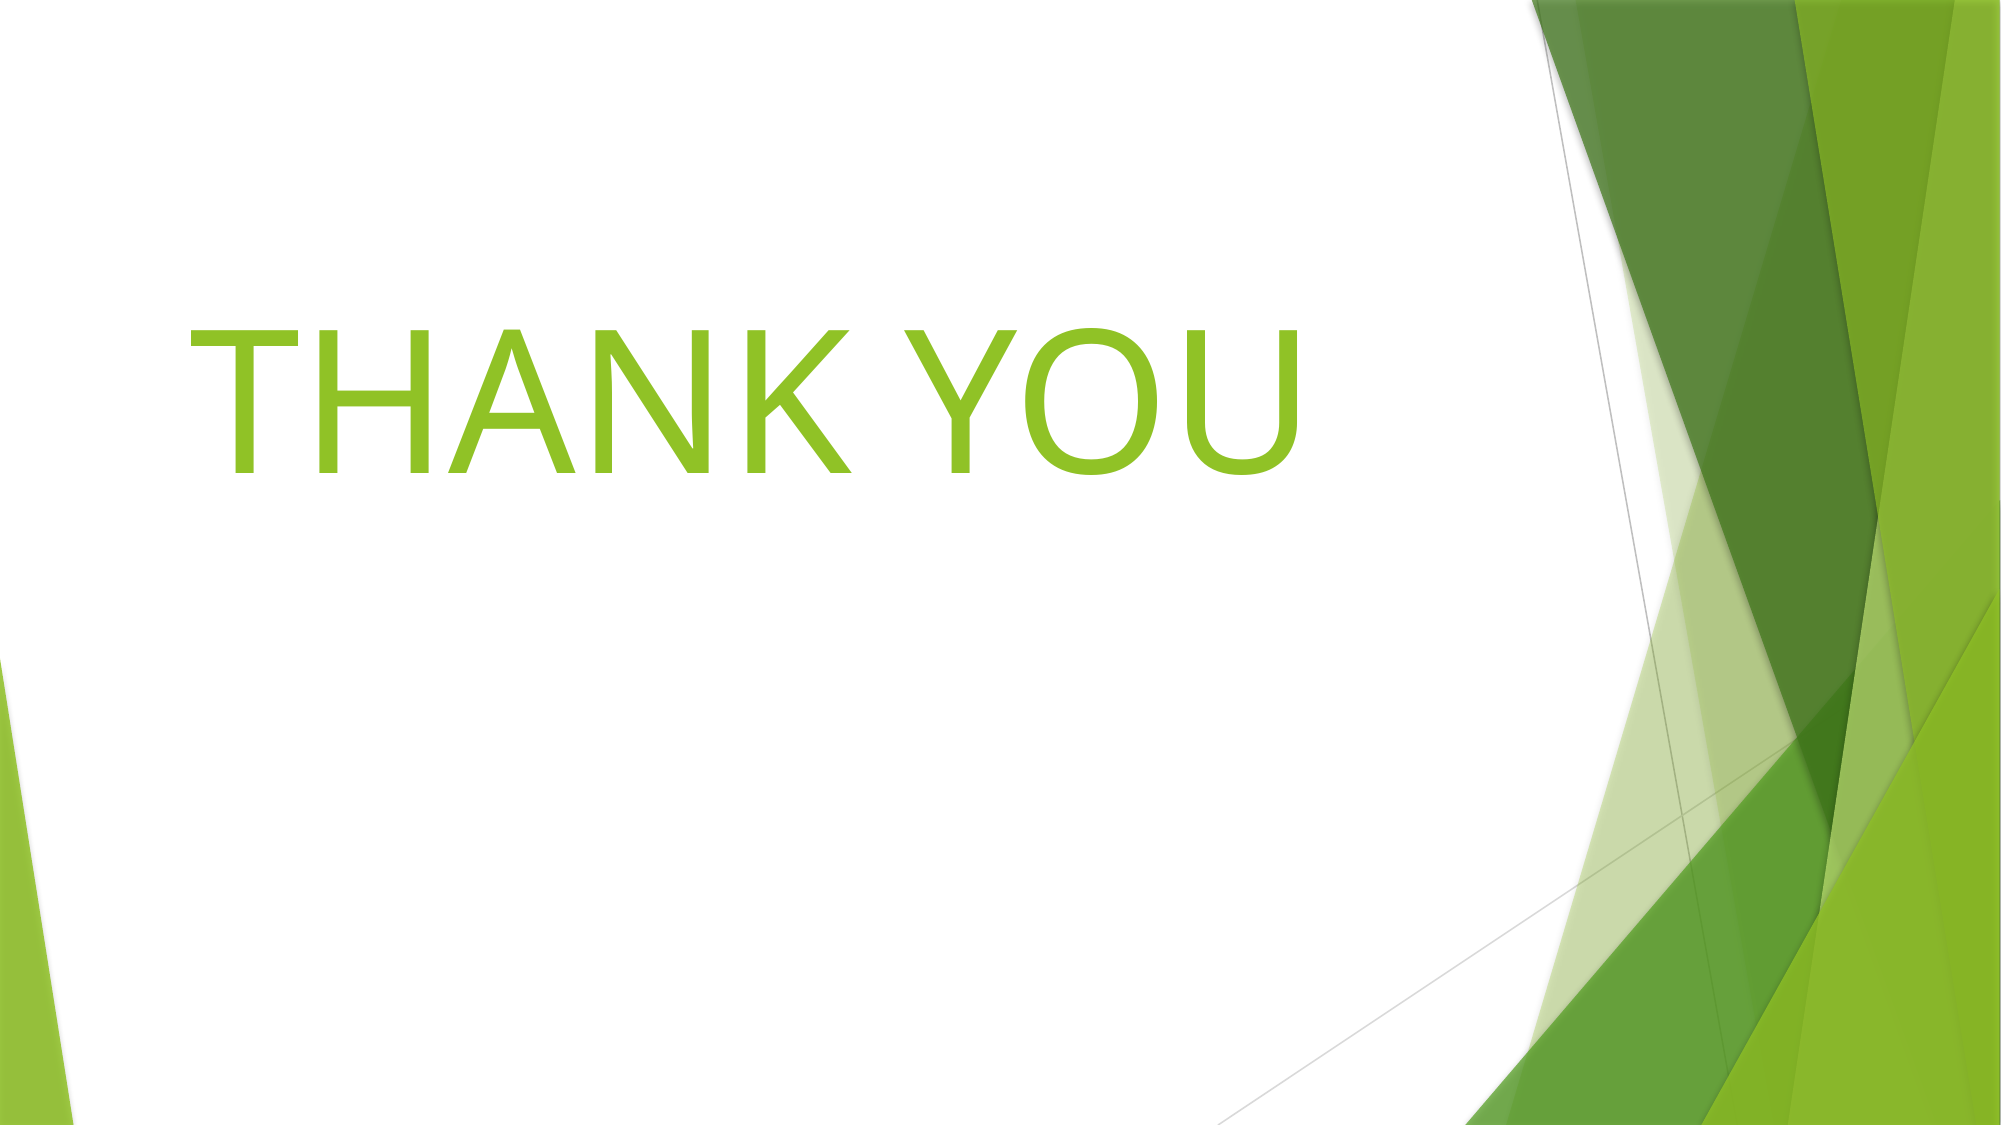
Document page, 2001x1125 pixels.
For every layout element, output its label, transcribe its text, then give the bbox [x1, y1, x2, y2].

title THANK YOU [174, 266, 1845, 733]
